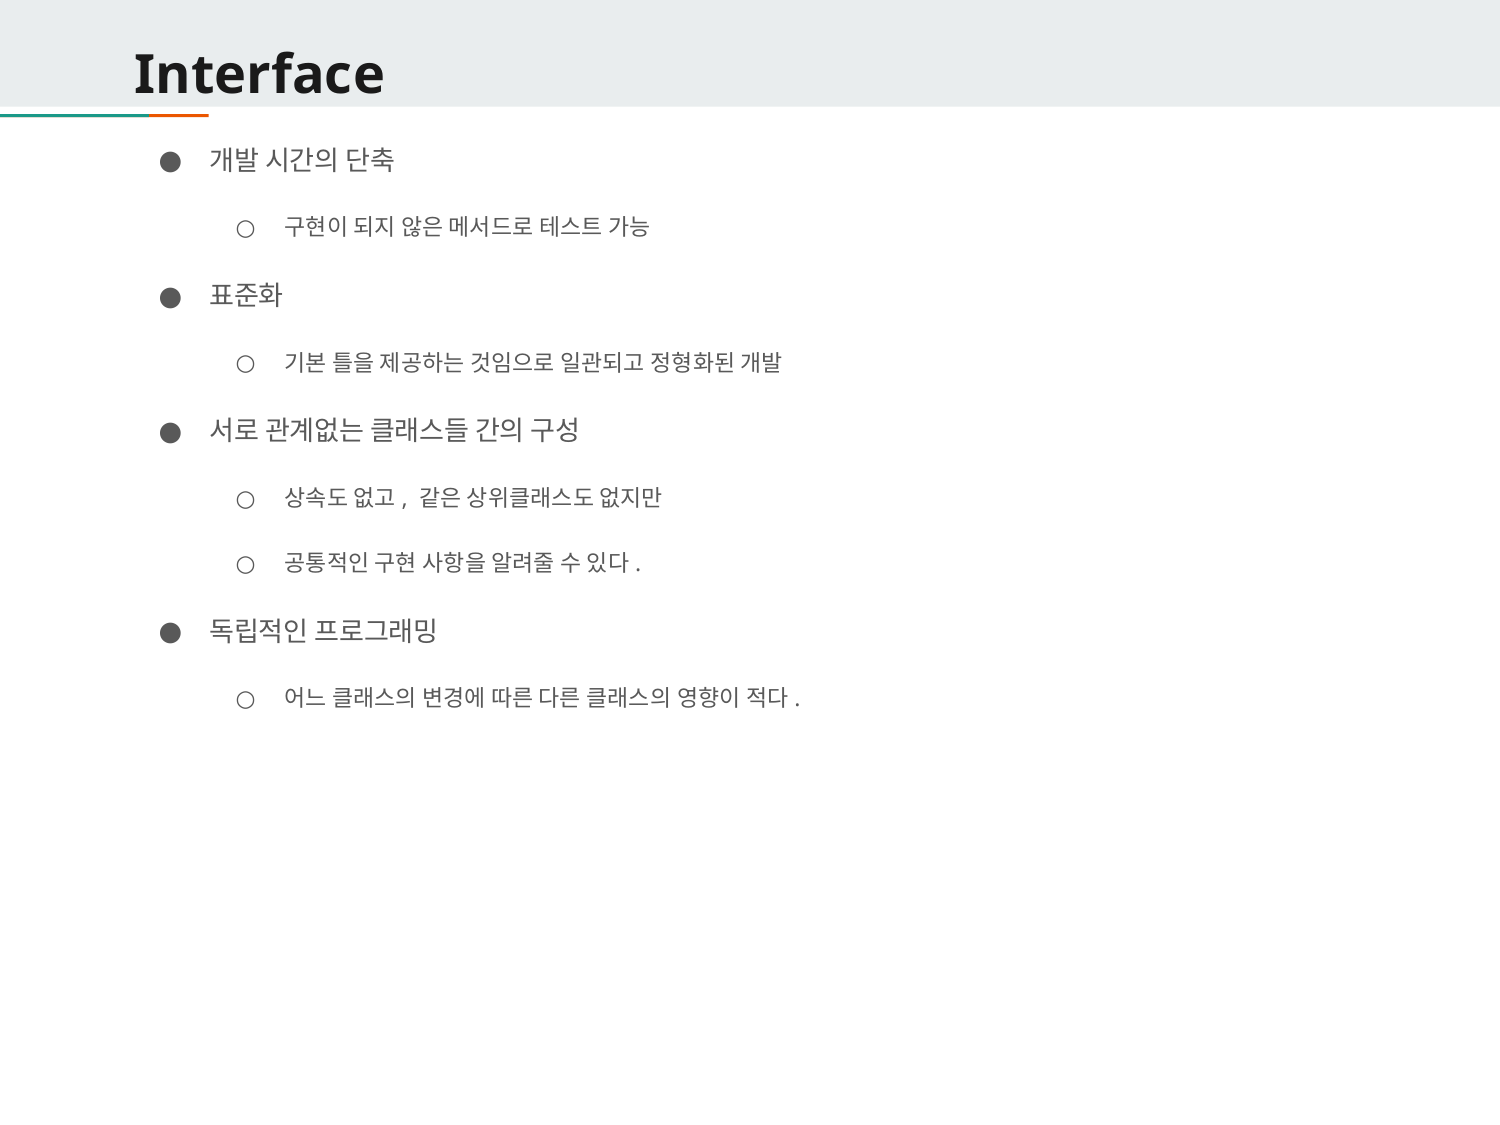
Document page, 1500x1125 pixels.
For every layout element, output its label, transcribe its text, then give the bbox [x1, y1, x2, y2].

title Interface [119, 13, 1381, 130]
list 개발 시간의 단축 구현이 되지 않은 메서드로 테스트 가능 표준화 기본 틀을 제공하는 것임으로 일관되고 정형화된 개발 서로 관계없는 클래스들 간의 구성 상속도 없고, 같은 상위클래스도 없지만 공통적인 구현 사항을 알려줄 수 있다. 독립적인 프로그래밍 어느 클래스의 변경에 따른 다른 클래스의 영향이 적다. [119, 130, 1381, 950]
